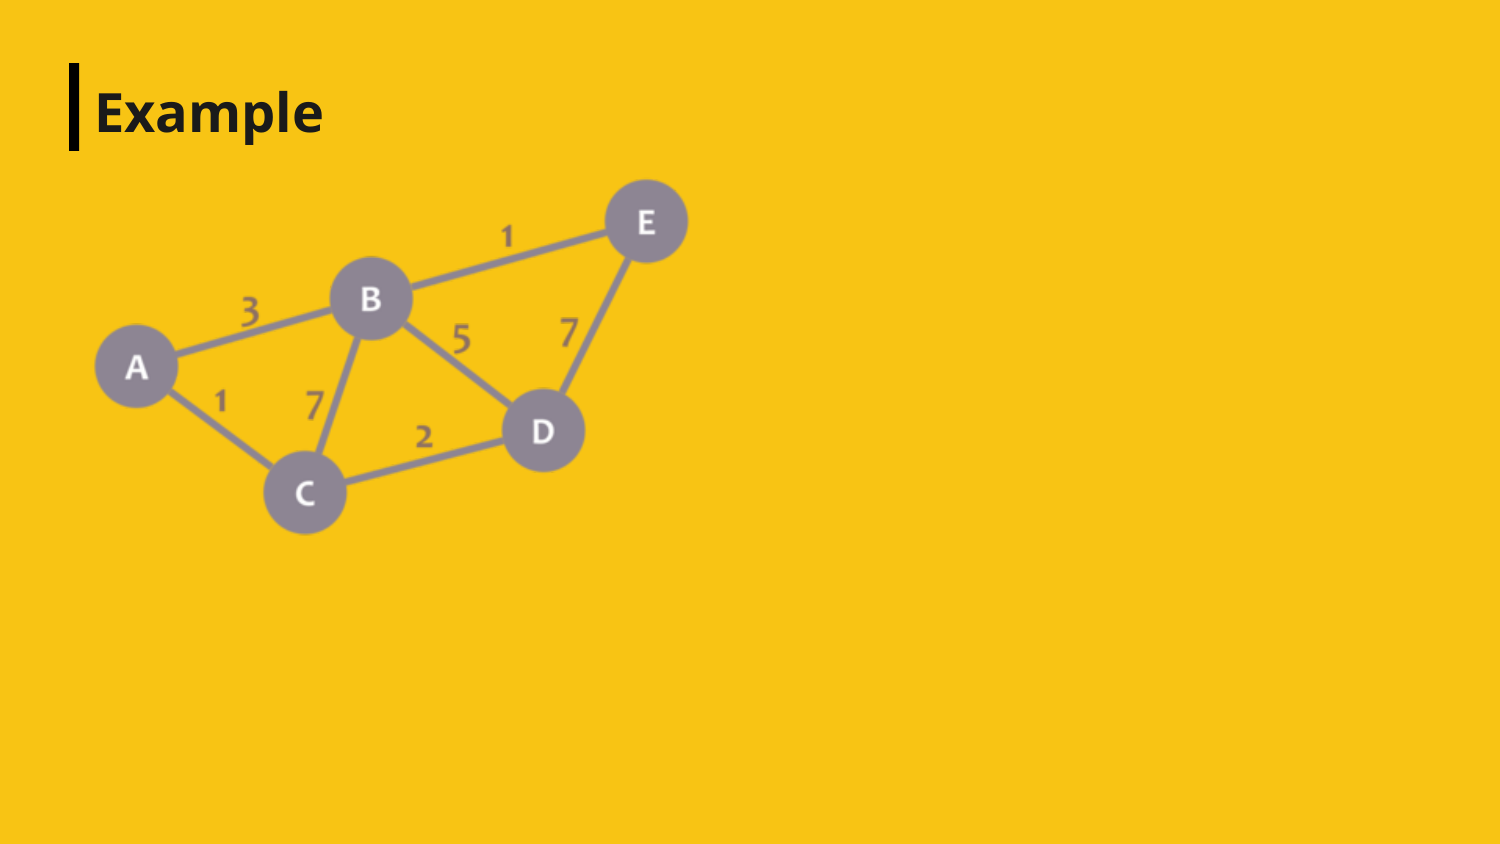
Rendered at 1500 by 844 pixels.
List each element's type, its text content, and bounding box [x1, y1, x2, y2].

title Example [79, 63, 1421, 151]
picture [78, 164, 705, 551]
